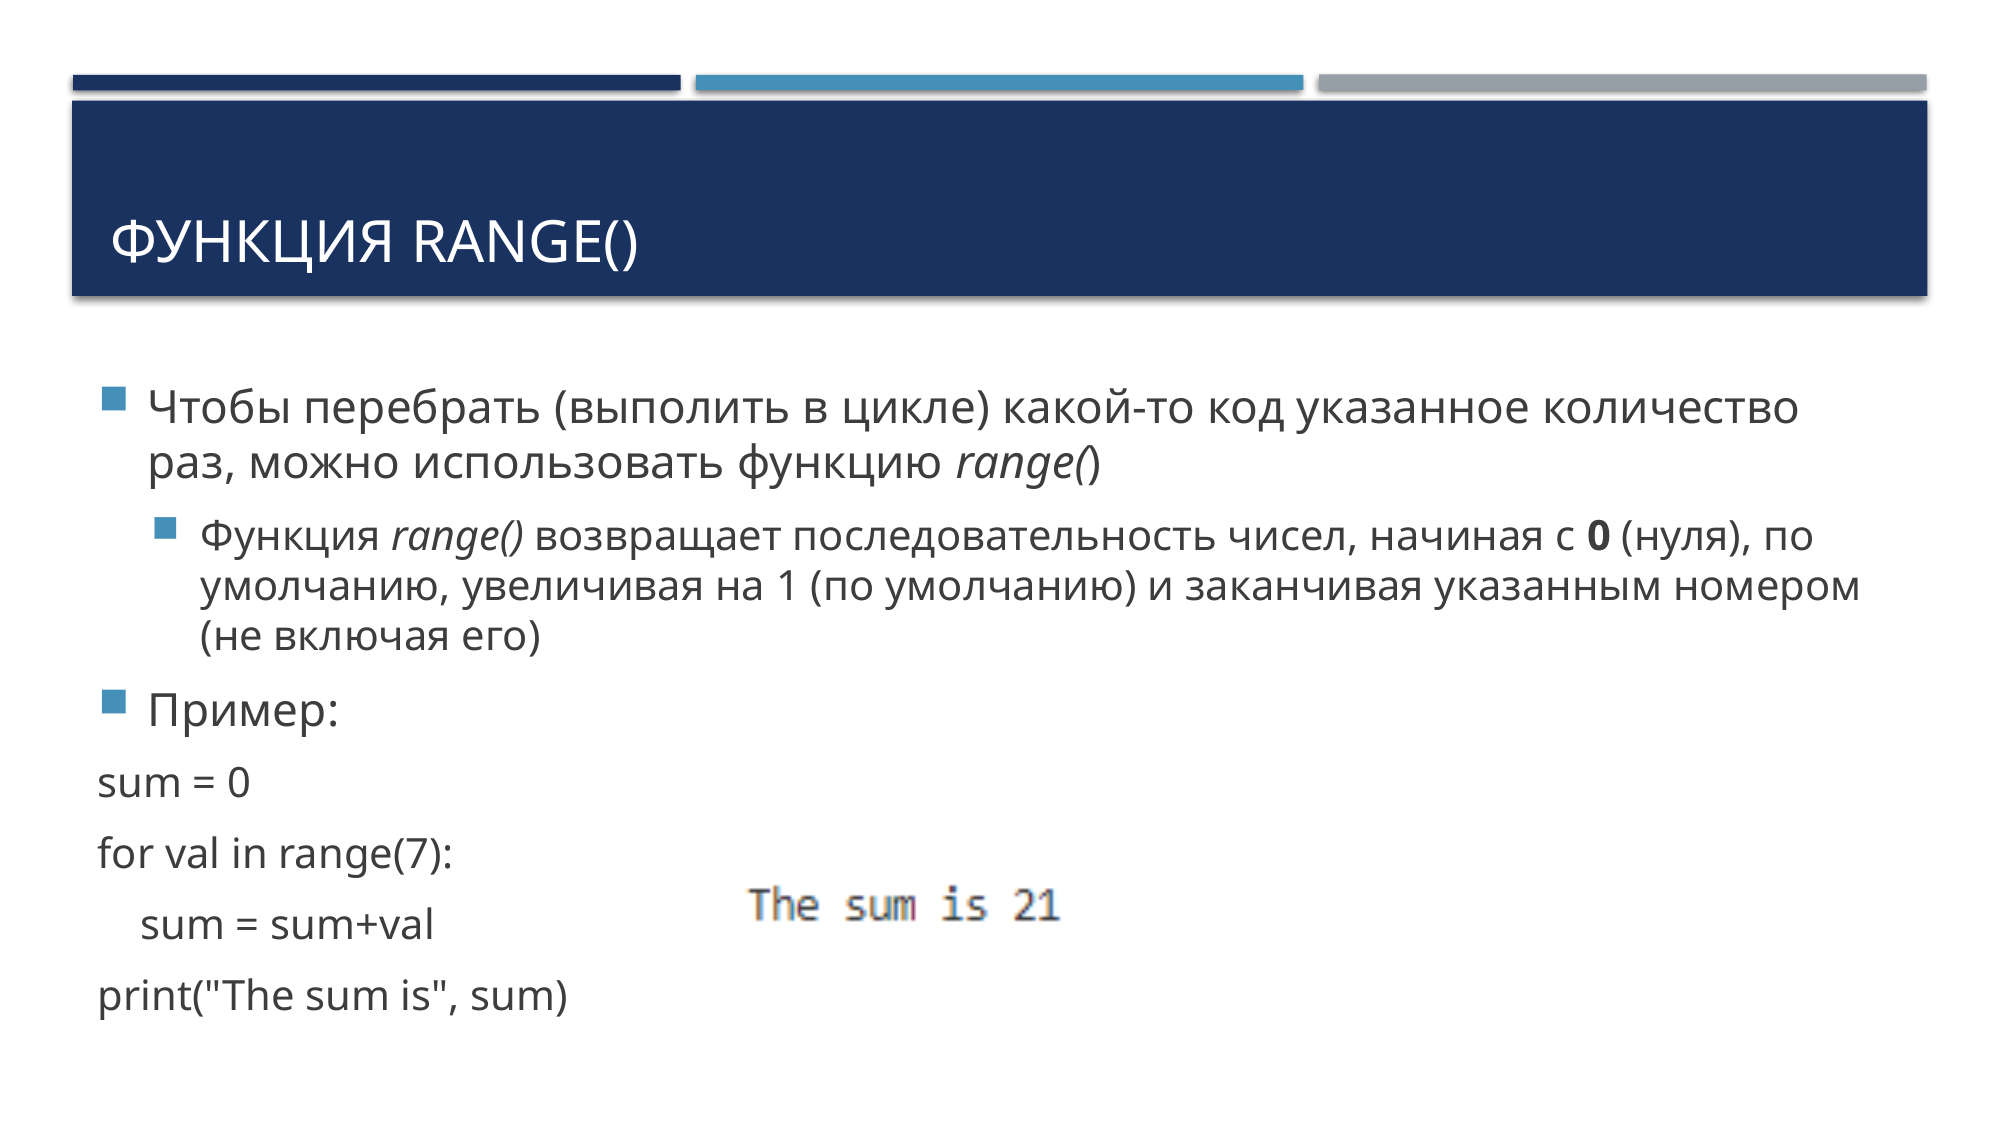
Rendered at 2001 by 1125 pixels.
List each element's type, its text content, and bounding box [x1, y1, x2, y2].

picture [730, 873, 1162, 940]
title Функция Range() [95, 115, 1905, 282]
list Чтобы перебрать (выполить в цикле) какой-то код указанное количество раз, можно использовать функцию range() Функция range() возвращает последовательность чисел, начиная с 0 (нуля), по умолчанию, увеличивая на 1 (по умолчанию) и заканчивая указанным номером (не включая его) Пример: sum = 0 for val in range(7): sum = sum+val print("The sum is", sum) [82, 309, 1892, 1088]
